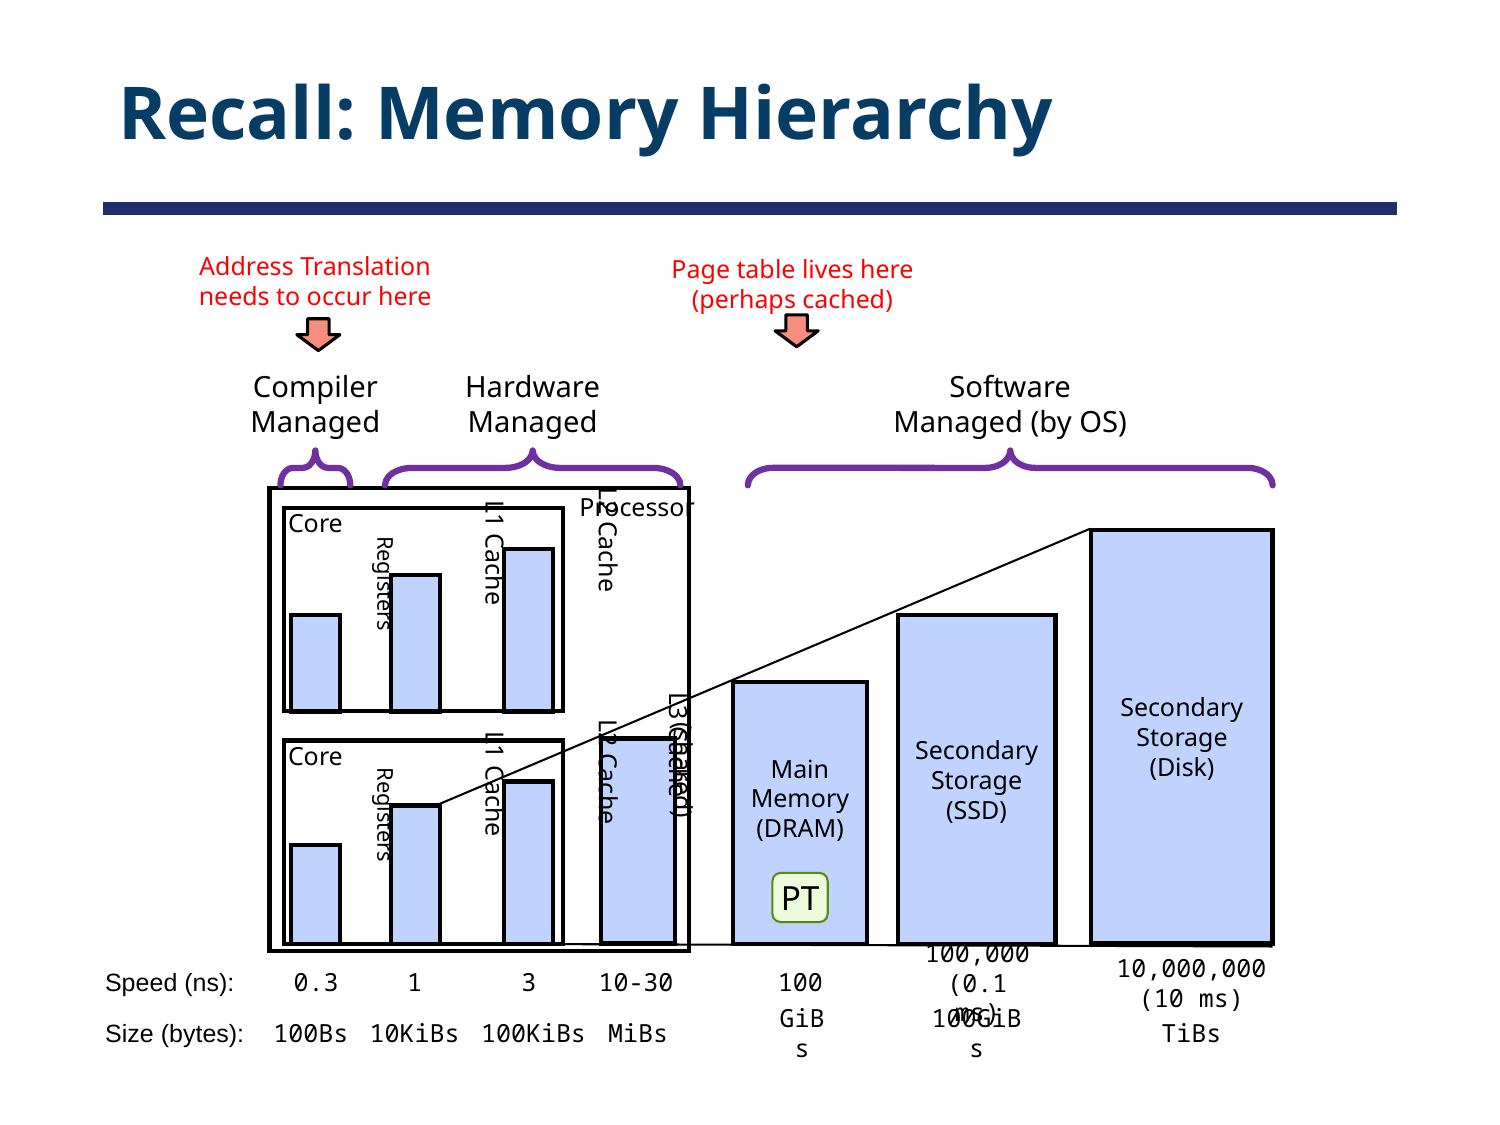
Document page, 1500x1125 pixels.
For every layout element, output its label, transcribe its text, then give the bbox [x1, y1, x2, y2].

text_box L1 Cache [390, 575, 440, 712]
text_box [269, 487, 690, 944]
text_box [653, 246, 932, 347]
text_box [245, 360, 384, 486]
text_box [89, 1010, 1232, 1056]
text_box PT [772, 872, 828, 923]
text_box L2 Cache [503, 549, 553, 712]
title Recall: Memory Hierarchy [103, 34, 1397, 197]
text_box Registers [290, 615, 340, 712]
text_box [747, 360, 1273, 486]
text_box Processor [564, 483, 710, 529]
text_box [384, 360, 681, 486]
text_box L2 Cache [503, 781, 553, 944]
text_box Secondary Storage (Disk) [1091, 530, 1273, 944]
text_box L1 Cache [390, 805, 440, 944]
text_box Secondary Storage (SSD) [897, 615, 1056, 944]
text_box Main Memory (DRAM) [733, 682, 867, 944]
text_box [175, 242, 455, 351]
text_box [89, 944, 1282, 1020]
